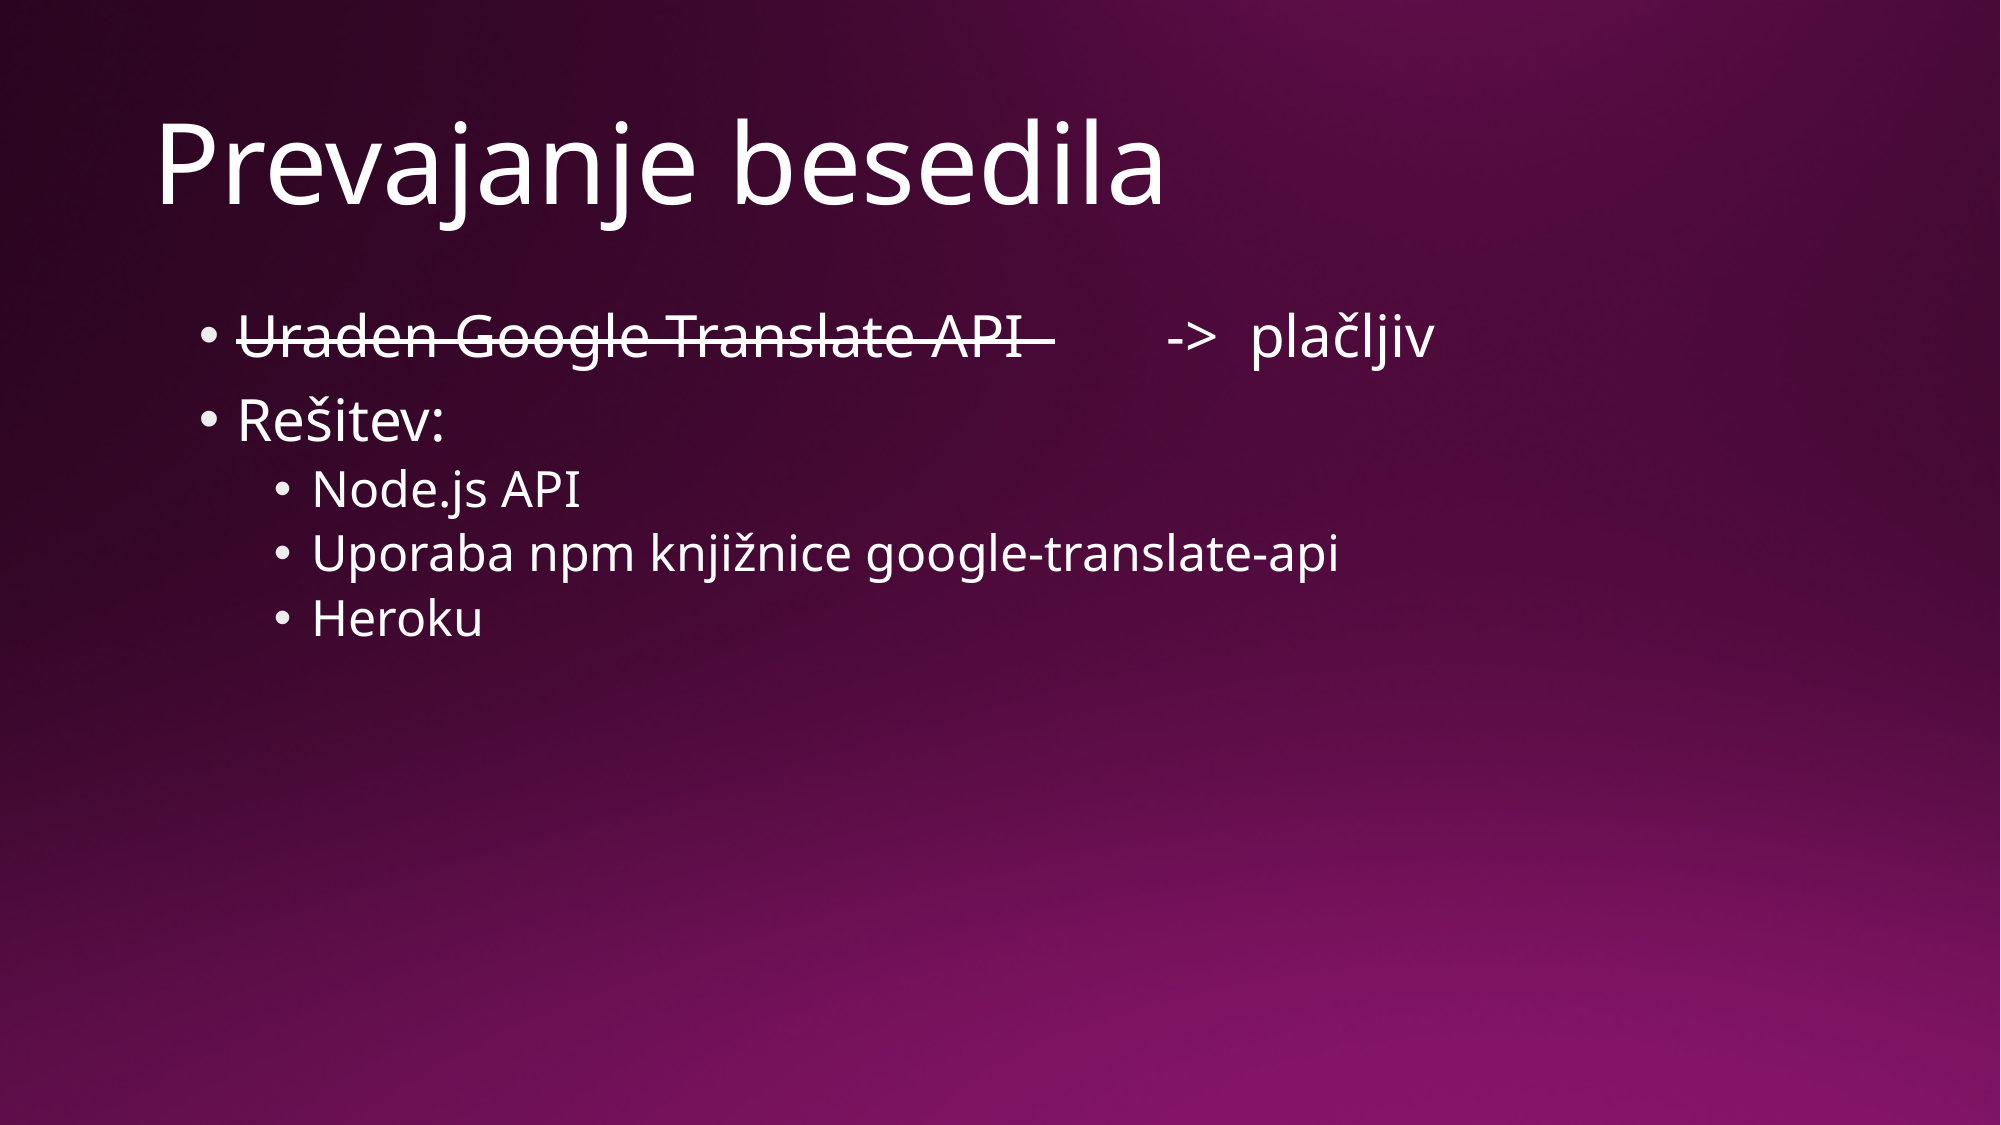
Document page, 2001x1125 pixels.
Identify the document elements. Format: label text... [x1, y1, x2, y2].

title Prevajanje besedila [137, 59, 1863, 278]
picture [0, 0, 2001, 1125]
list Uraden Google Translate API -> plačljiv Rešitev: Node.js API Uporaba npm knjižnice google-translate-api Heroku [183, 299, 1863, 1014]
